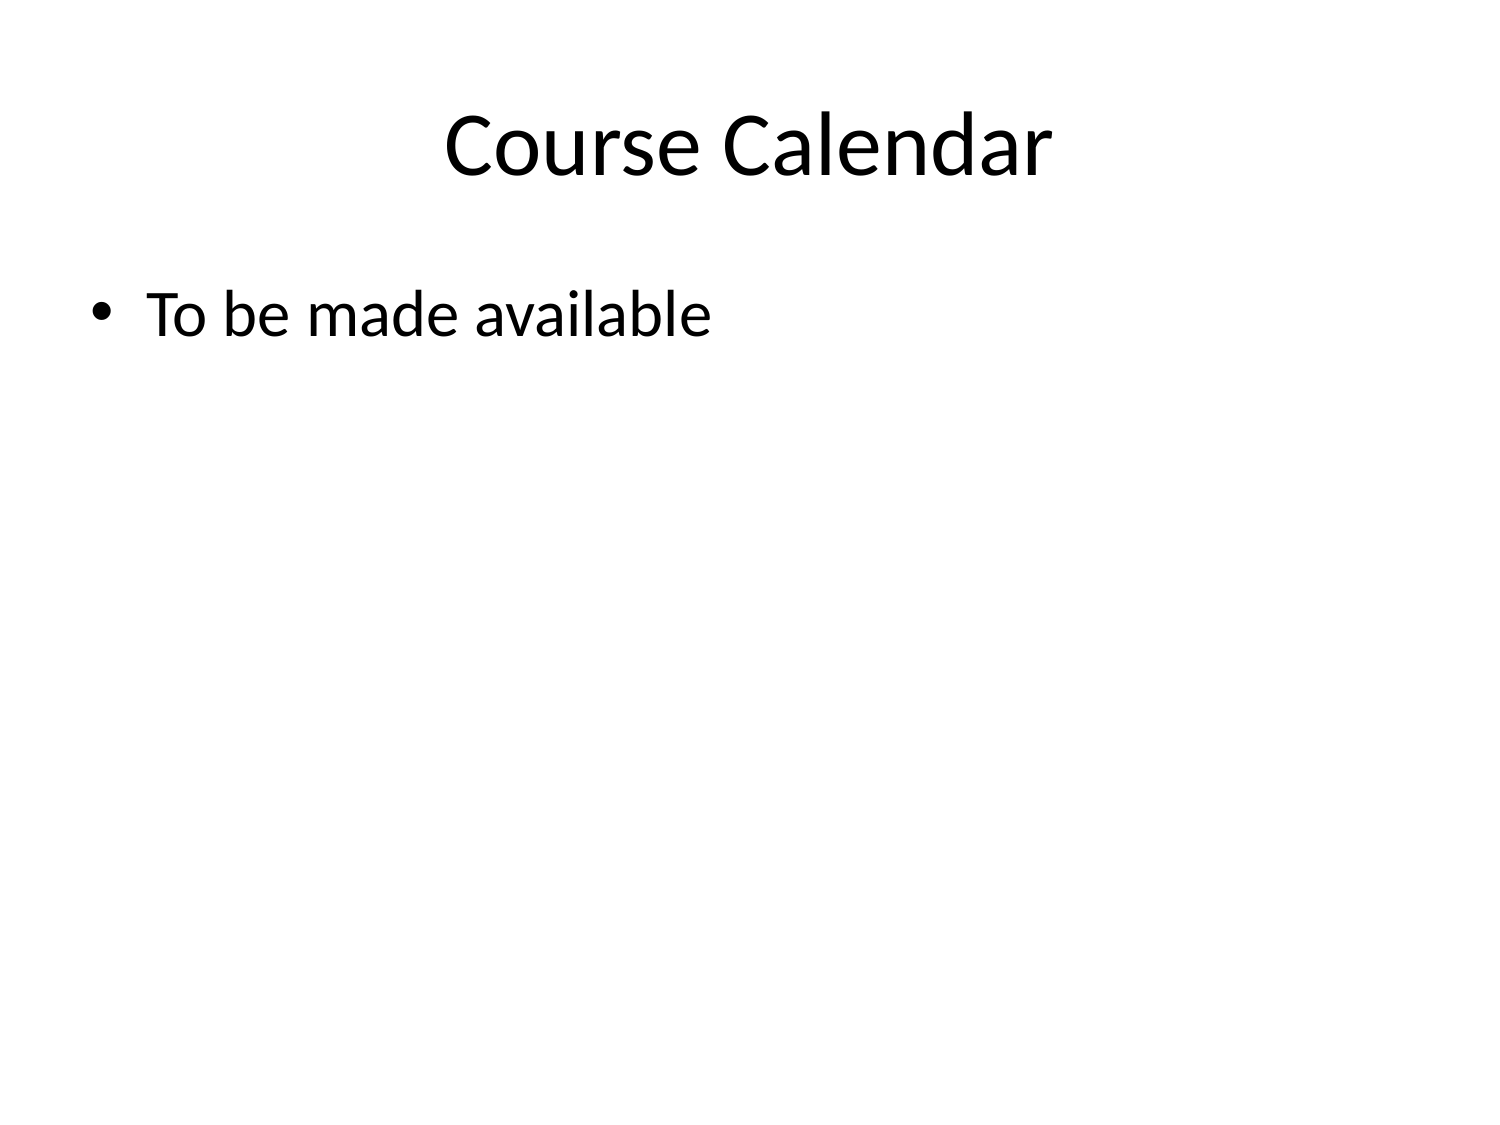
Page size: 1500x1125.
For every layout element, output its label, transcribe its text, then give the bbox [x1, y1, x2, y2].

title Course Calendar [75, 45, 1425, 233]
list To be made available [75, 262, 1425, 1005]
